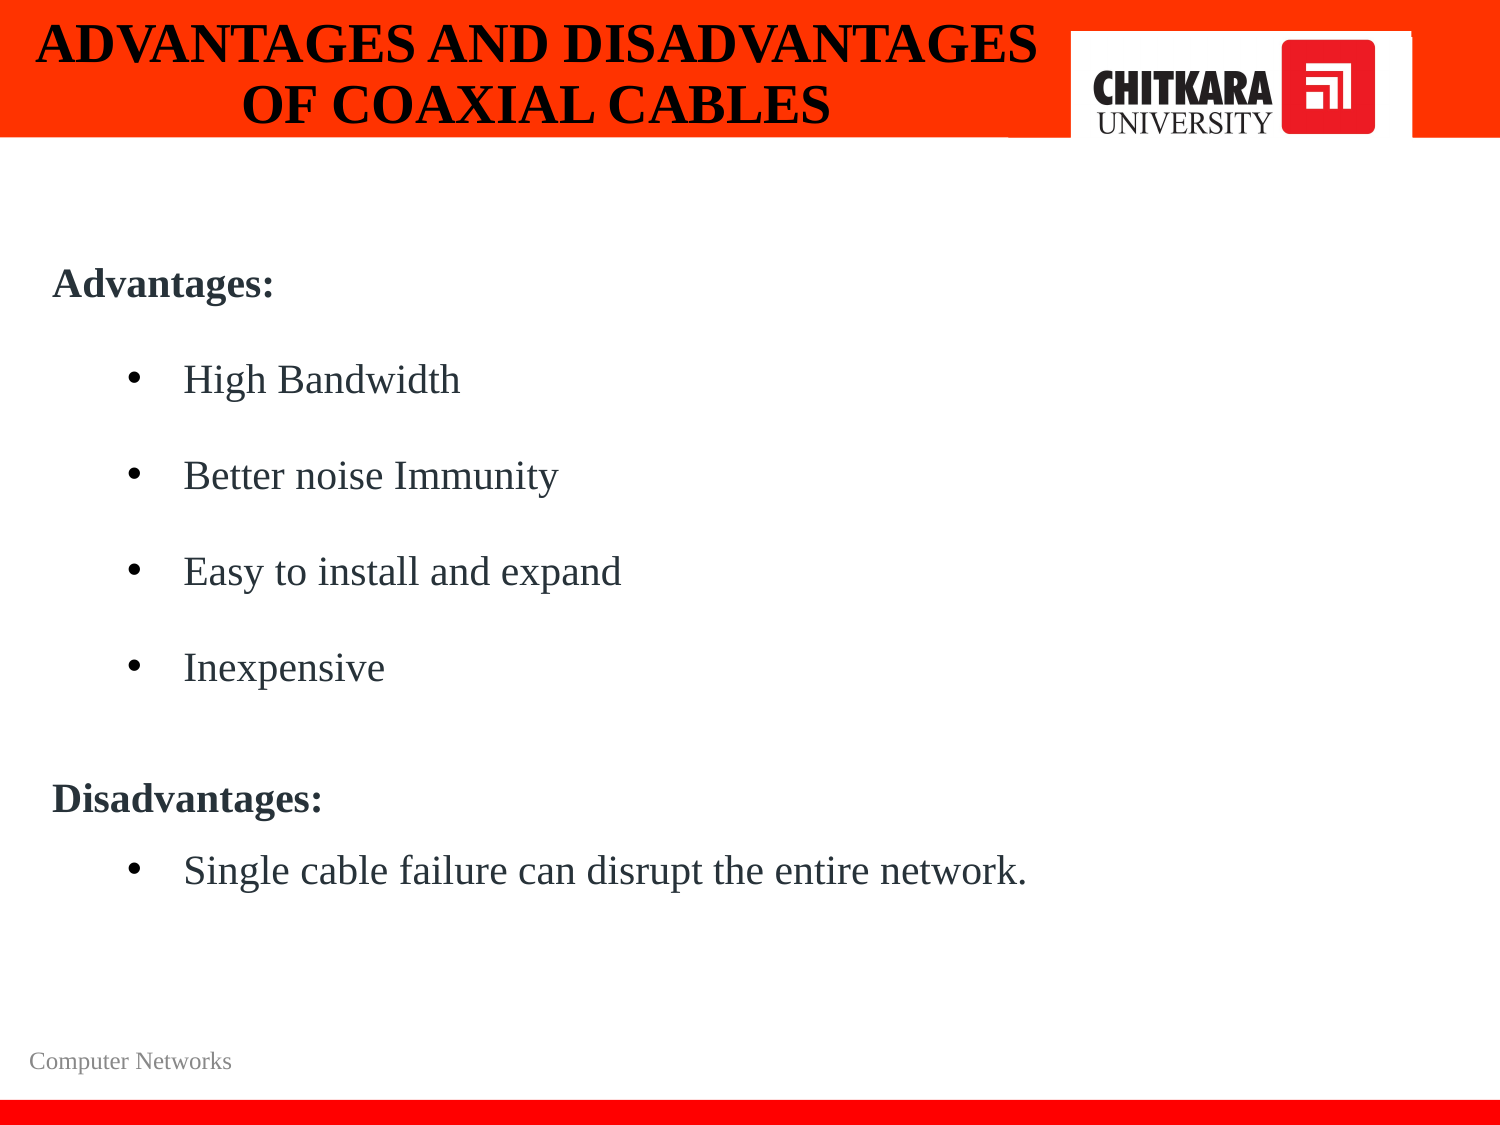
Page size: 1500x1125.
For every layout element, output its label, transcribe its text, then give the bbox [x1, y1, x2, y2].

footer Computer Networks [11, 1044, 307, 1105]
title ADVANTAGES AND DISADVANTAGES OF COAXIAL CABLES [0, 0, 1074, 150]
picture [1074, 37, 1390, 138]
list Advantages: High Bandwidth Better noise Immunity Easy to install and expand Inexpensive Disadvantages: Single cable failure can disrupt the entire network. [33, 161, 1448, 993]
